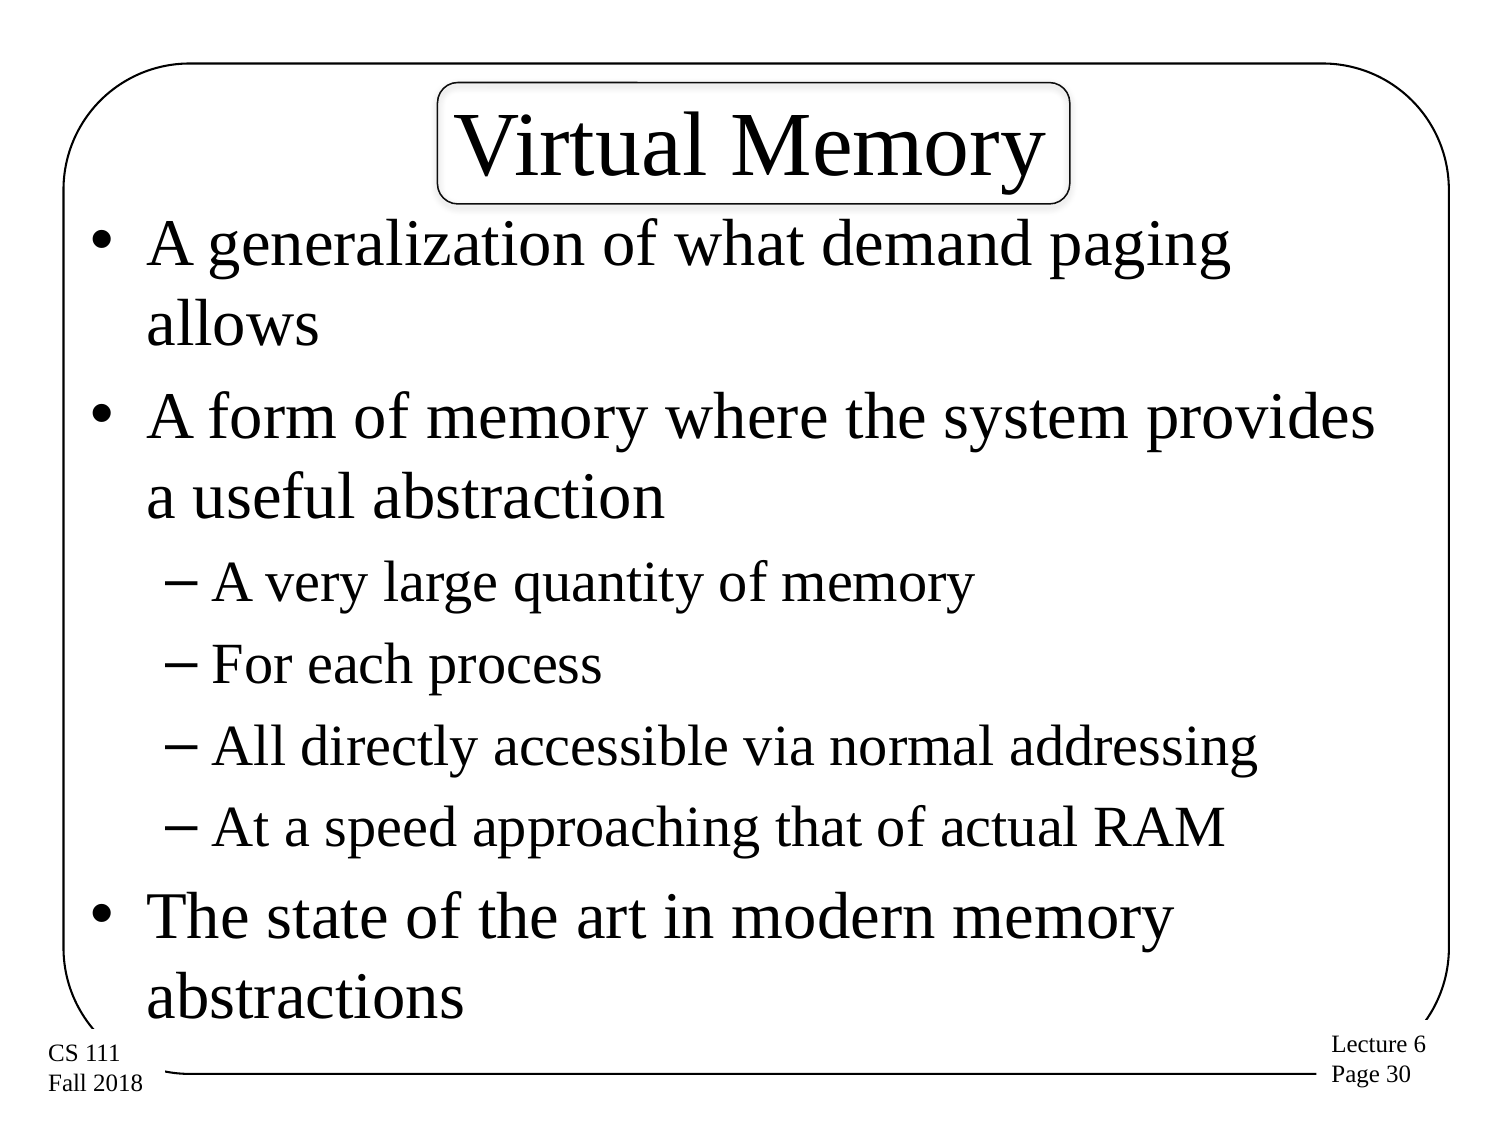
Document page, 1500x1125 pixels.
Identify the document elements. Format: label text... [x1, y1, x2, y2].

title Virtual Memory [74, 44, 1426, 190]
list A generalization of what demand paging allows A form of memory where the system provides a useful abstraction A very large quantity of memory For each process All directly accessible via normal addressing At a speed approaching that of actual RAM The state of the art in modern memory abstractions [74, 190, 1426, 934]
text_box [436, 81, 1071, 205]
